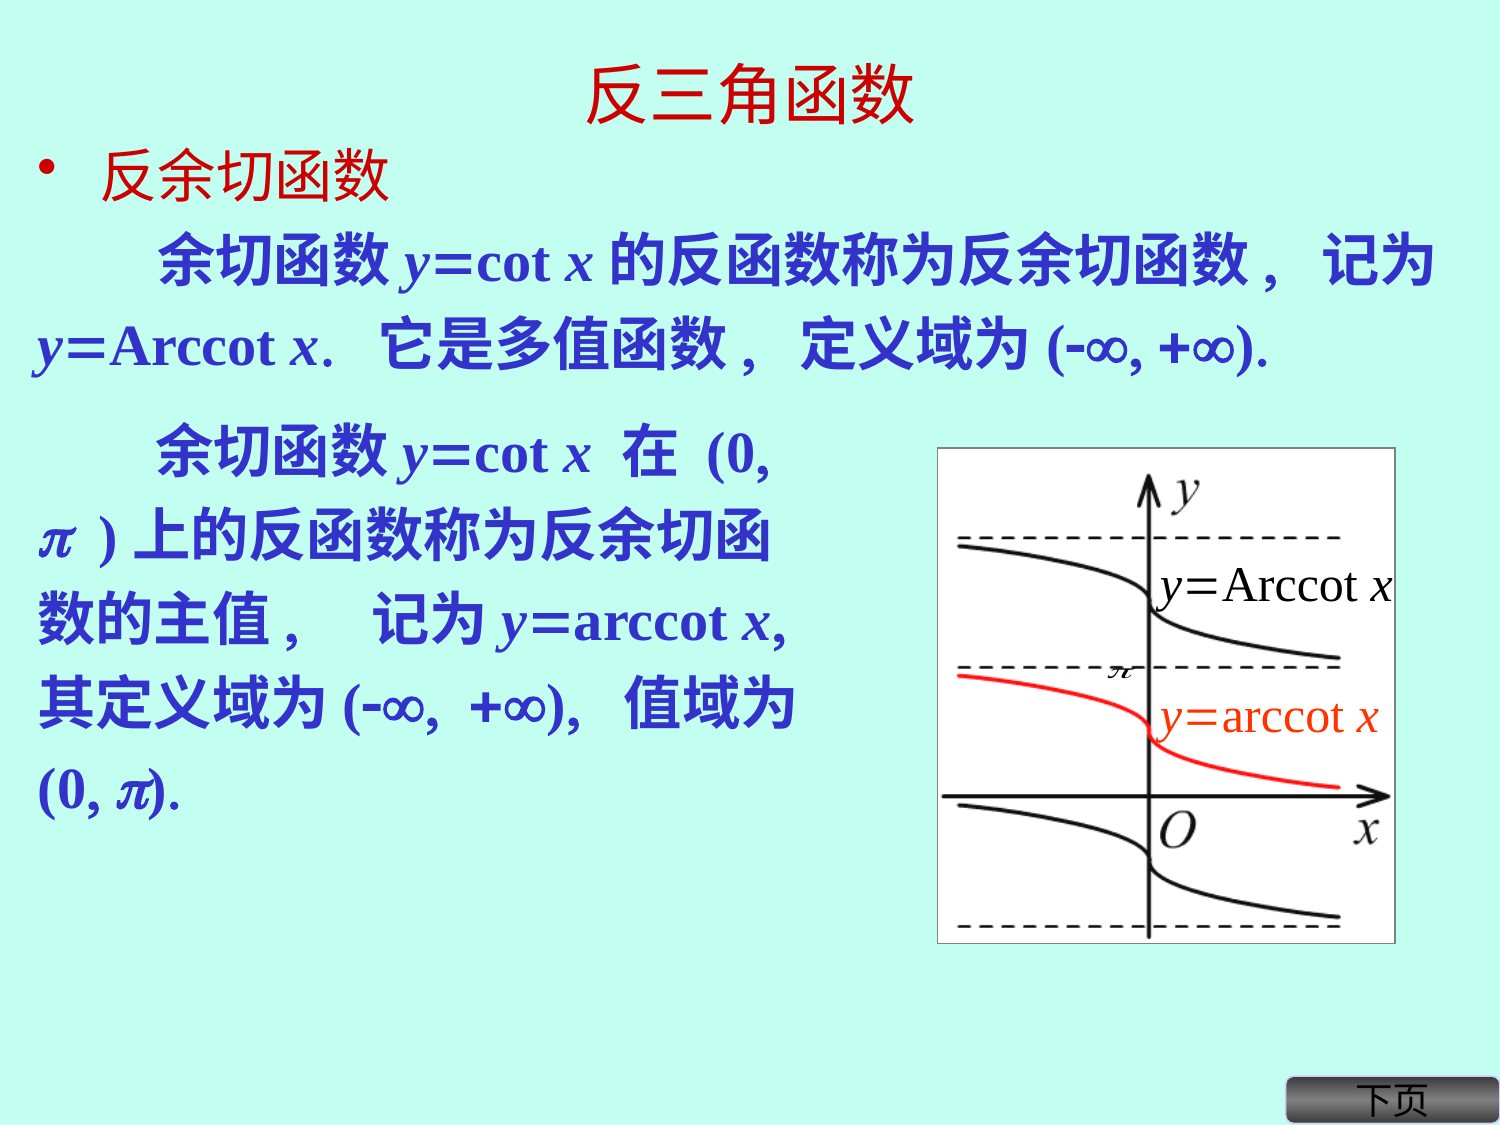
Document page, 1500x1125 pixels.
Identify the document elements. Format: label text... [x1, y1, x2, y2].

text_box 下页 [1285, 1076, 1500, 1124]
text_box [937, 448, 1395, 943]
text_box 反三角函数 [37, 37, 1463, 134]
text_box 余切函数ycot x 在 (0, p )上的反函数称为反余切函数的主值, 记为y=arccot x, 其定义域为(-, +), 值域为(0, p). [37, 399, 809, 820]
text_box 反余切函数 余切函数ycot x的反函数称为反余切函数, 记为y=Arccot x. 它是多值函数, 定义域为(-, +). [37, 134, 1463, 377]
